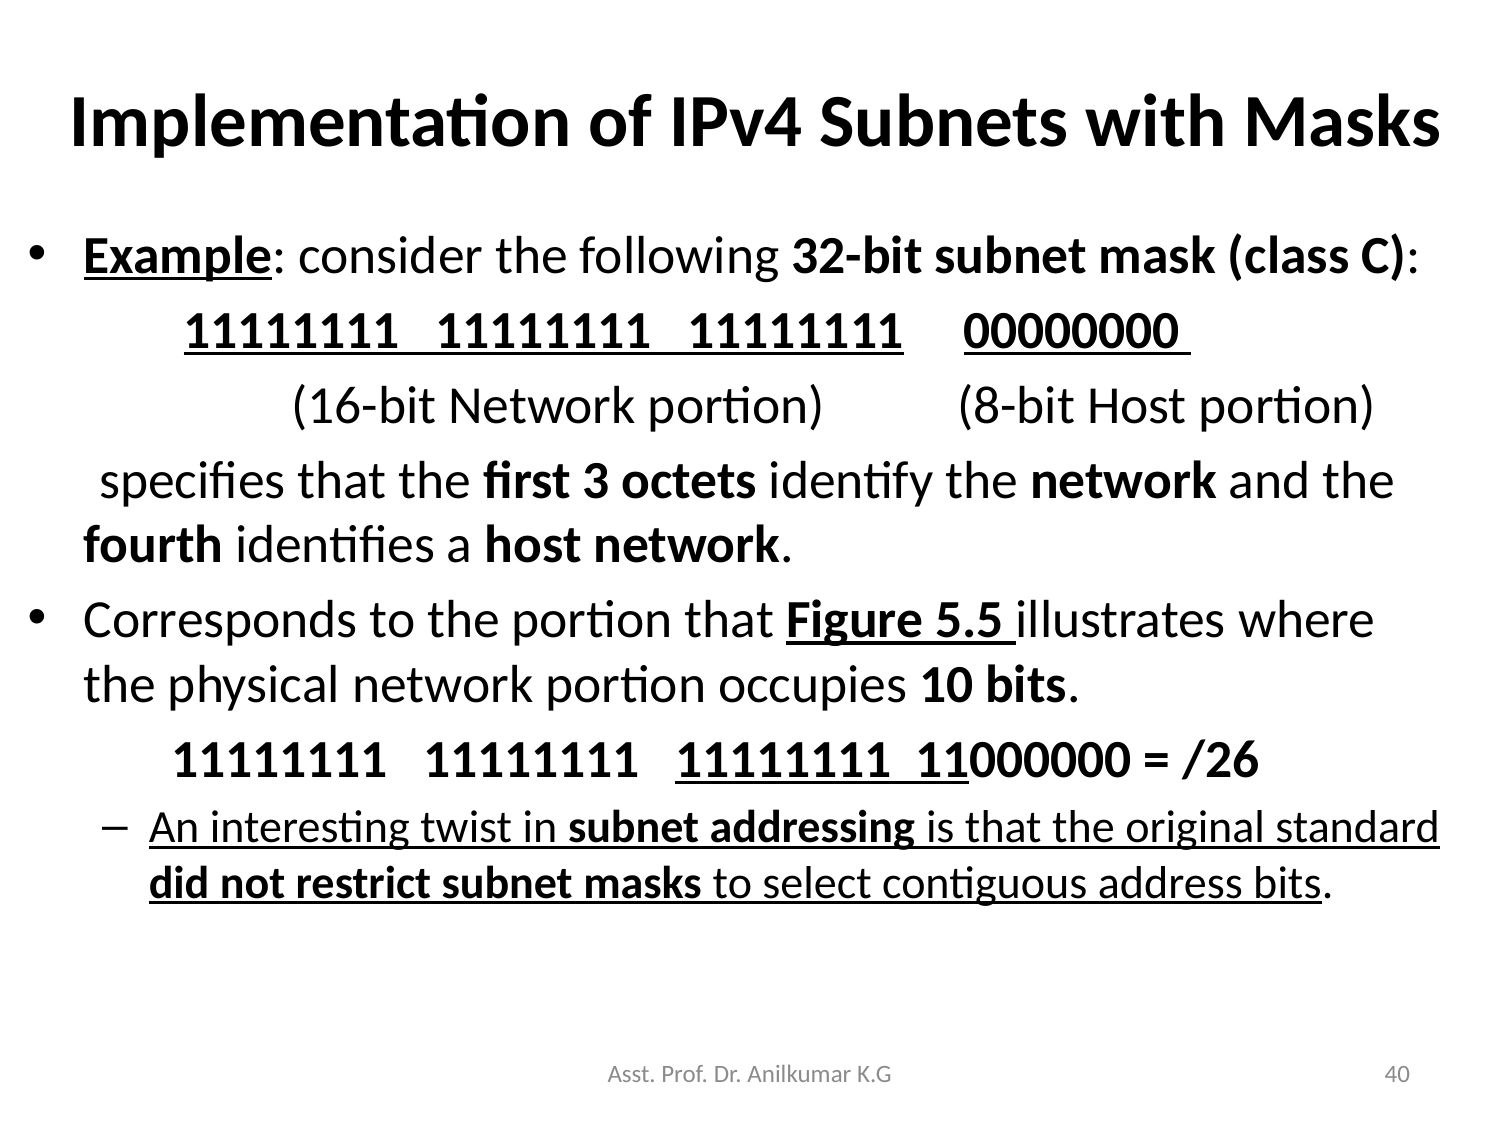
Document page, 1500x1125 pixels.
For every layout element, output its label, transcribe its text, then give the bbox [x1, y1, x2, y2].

footer Asst. Prof. Dr. Anilkumar K.G [512, 1042, 988, 1103]
slide_number 40 [1074, 1042, 1425, 1103]
list Example: consider the following 32-bit subnet mask (class C): 11111111 11111111 11111111 00000000 (16-bit Network portion) (8-bit Host portion) specifies that the first 3 octets identify the network and the fourth identifies a host network. Corresponds to the portion that Figure 5.5 illustrates where the physical network portion occupies 10 bits. 11111111 11111111 11111111 11000000 = /26 An interesting twist in subnet addressing is that the original standard did not restrict subnet masks to select contiguous address bits. [12, 212, 1463, 1005]
title Implementation of IPv4 Subnets with Masks [50, 45, 1463, 188]
